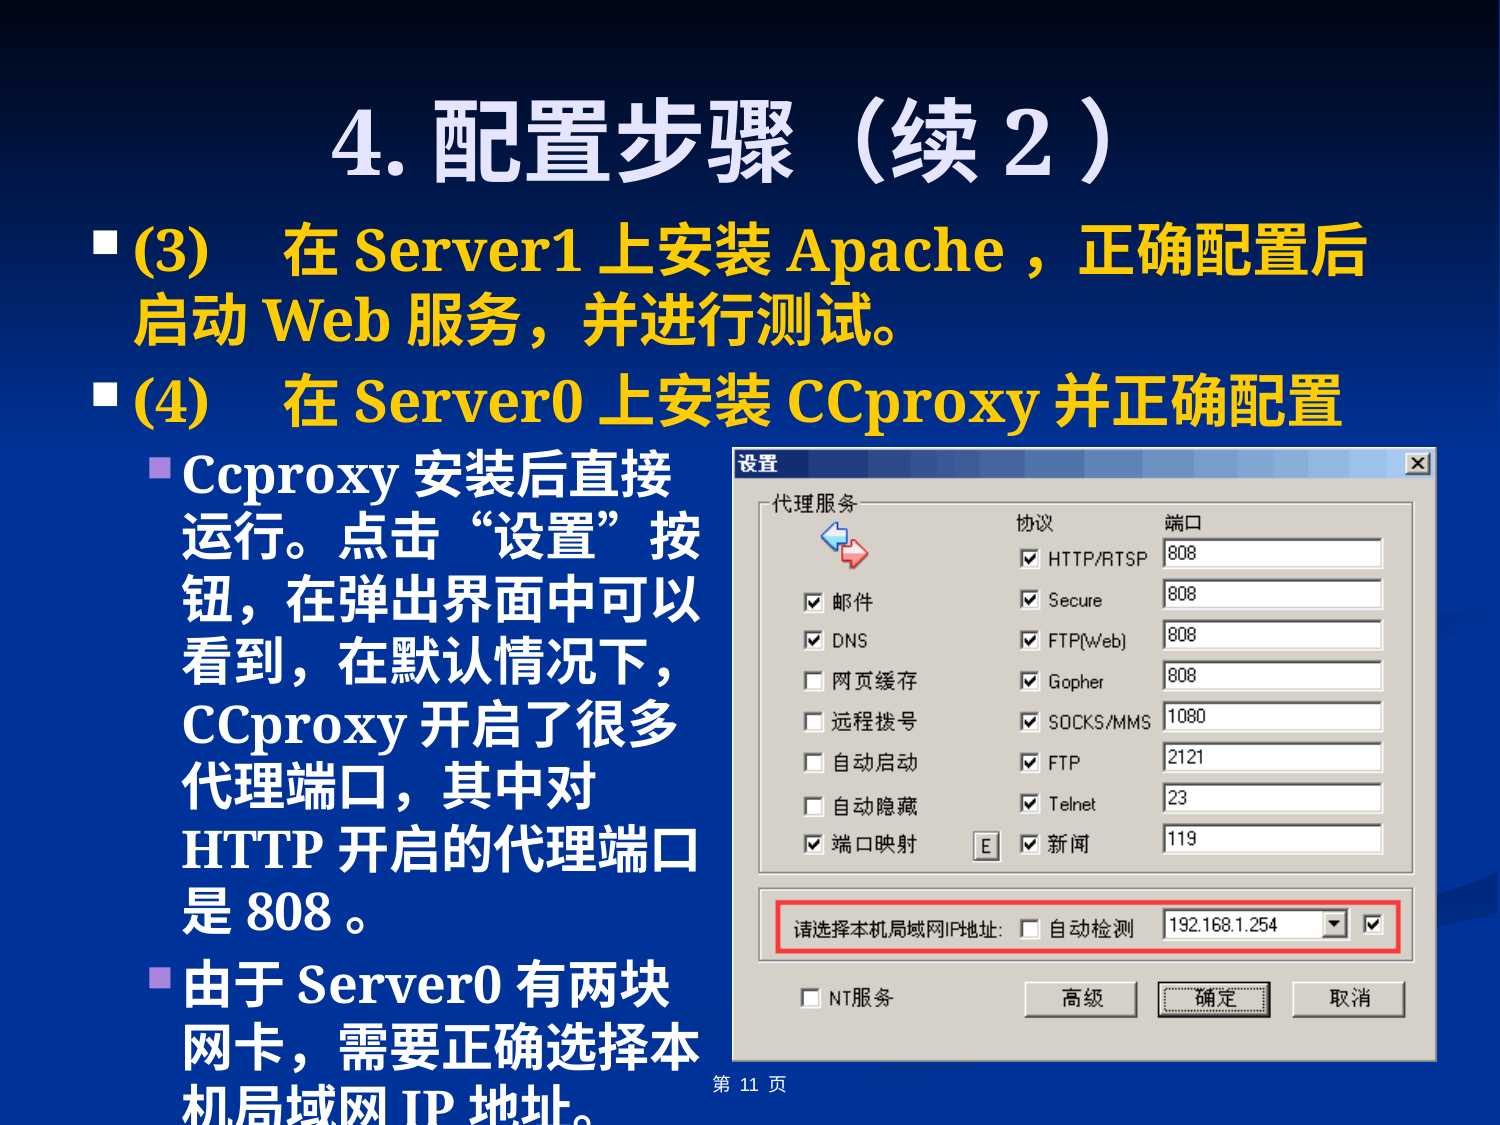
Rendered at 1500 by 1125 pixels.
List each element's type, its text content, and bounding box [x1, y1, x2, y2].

text_box Ccproxy安装后直接运行。点击“设置”按钮，在弹出界面中可以看到，在默认情况下，CCproxy开启了很多代理端口，其中对HTTP开启的代理端口是808。 由于Server0有两块网卡，需要正确选择本机局域网IP地址。 [75, 189, 721, 933]
list (3) 在Server1上安装Apache，正确配置后启动Web服务，并进行测试。 (4) 在Server0上安装CCproxy并正确配置 [75, 205, 1425, 948]
footer 第 11 页 [512, 1025, 988, 1104]
title 4.配置步骤（续2） [75, 45, 1425, 205]
picture [732, 447, 1437, 1062]
